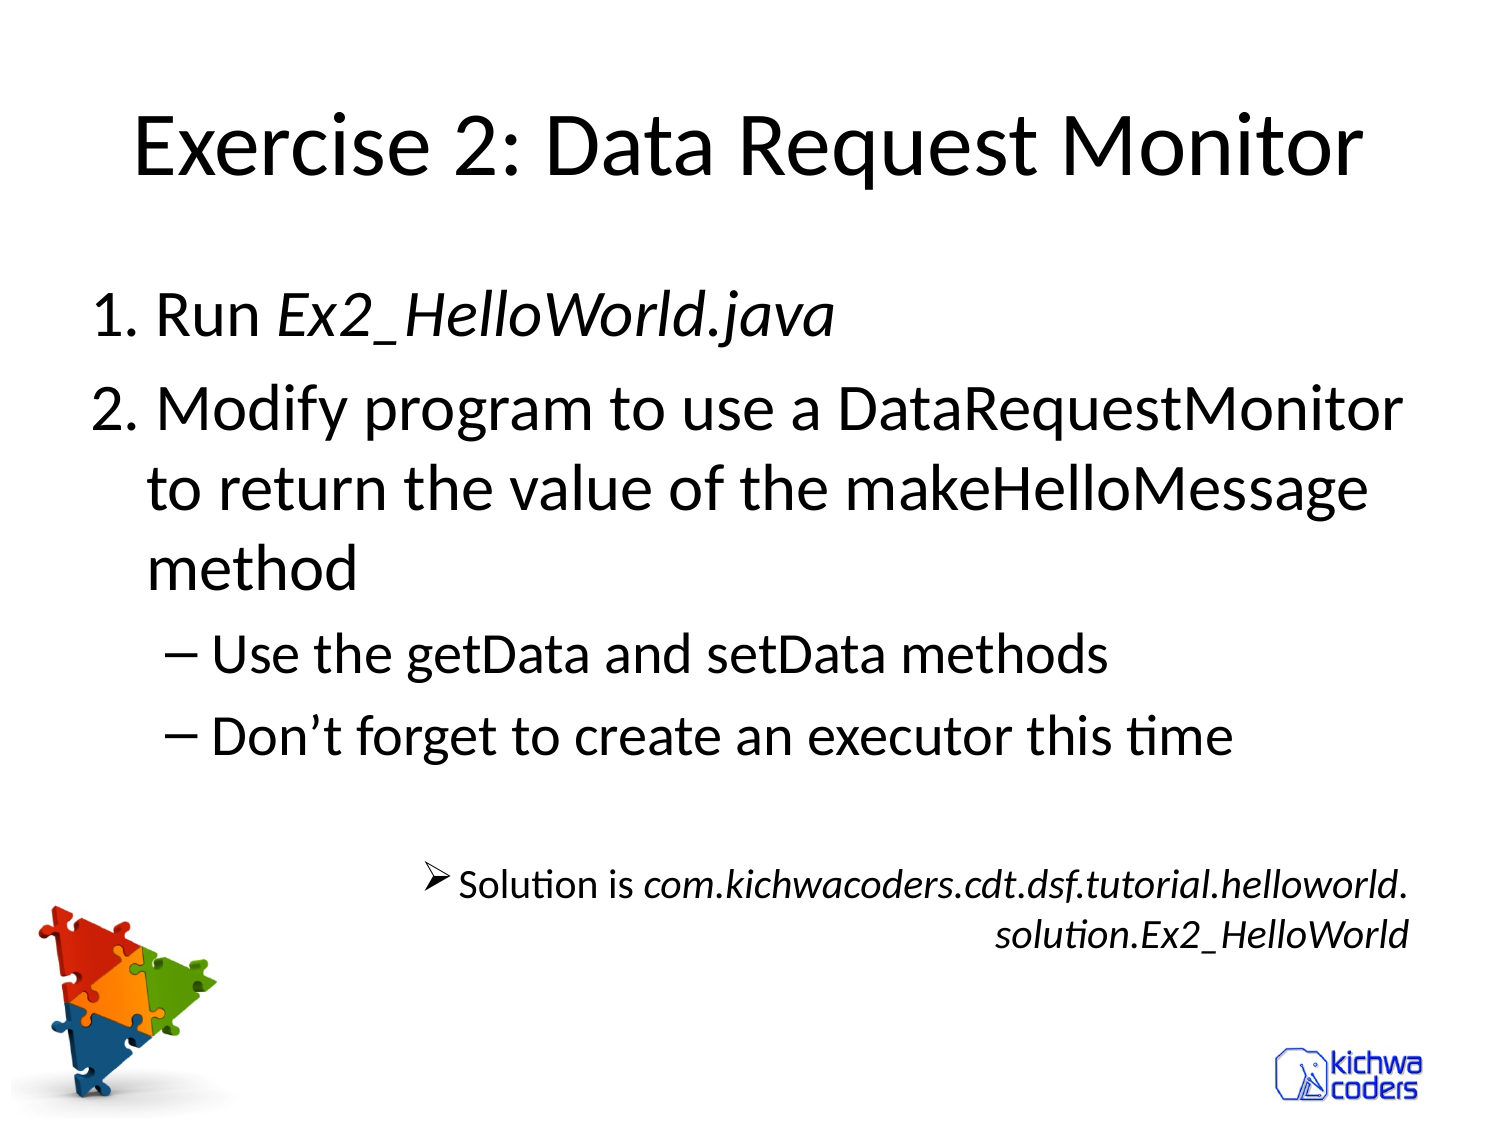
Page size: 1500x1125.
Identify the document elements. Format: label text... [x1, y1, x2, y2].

picture [1269, 1046, 1424, 1103]
picture [11, 887, 243, 1118]
list 1. Run Ex2_HelloWorld.java 2. Modify program to use a DataRequestMonitor to return the value of the makeHelloMessage method Use the getData and setData methods Don’t forget to create an executor this time Solution is com.kichwacoders.cdt.dsf.tutorial.helloworld. solution.Ex2_HelloWorld [75, 262, 1425, 1005]
title Exercise 2: Data Request Monitor [75, 45, 1425, 233]
